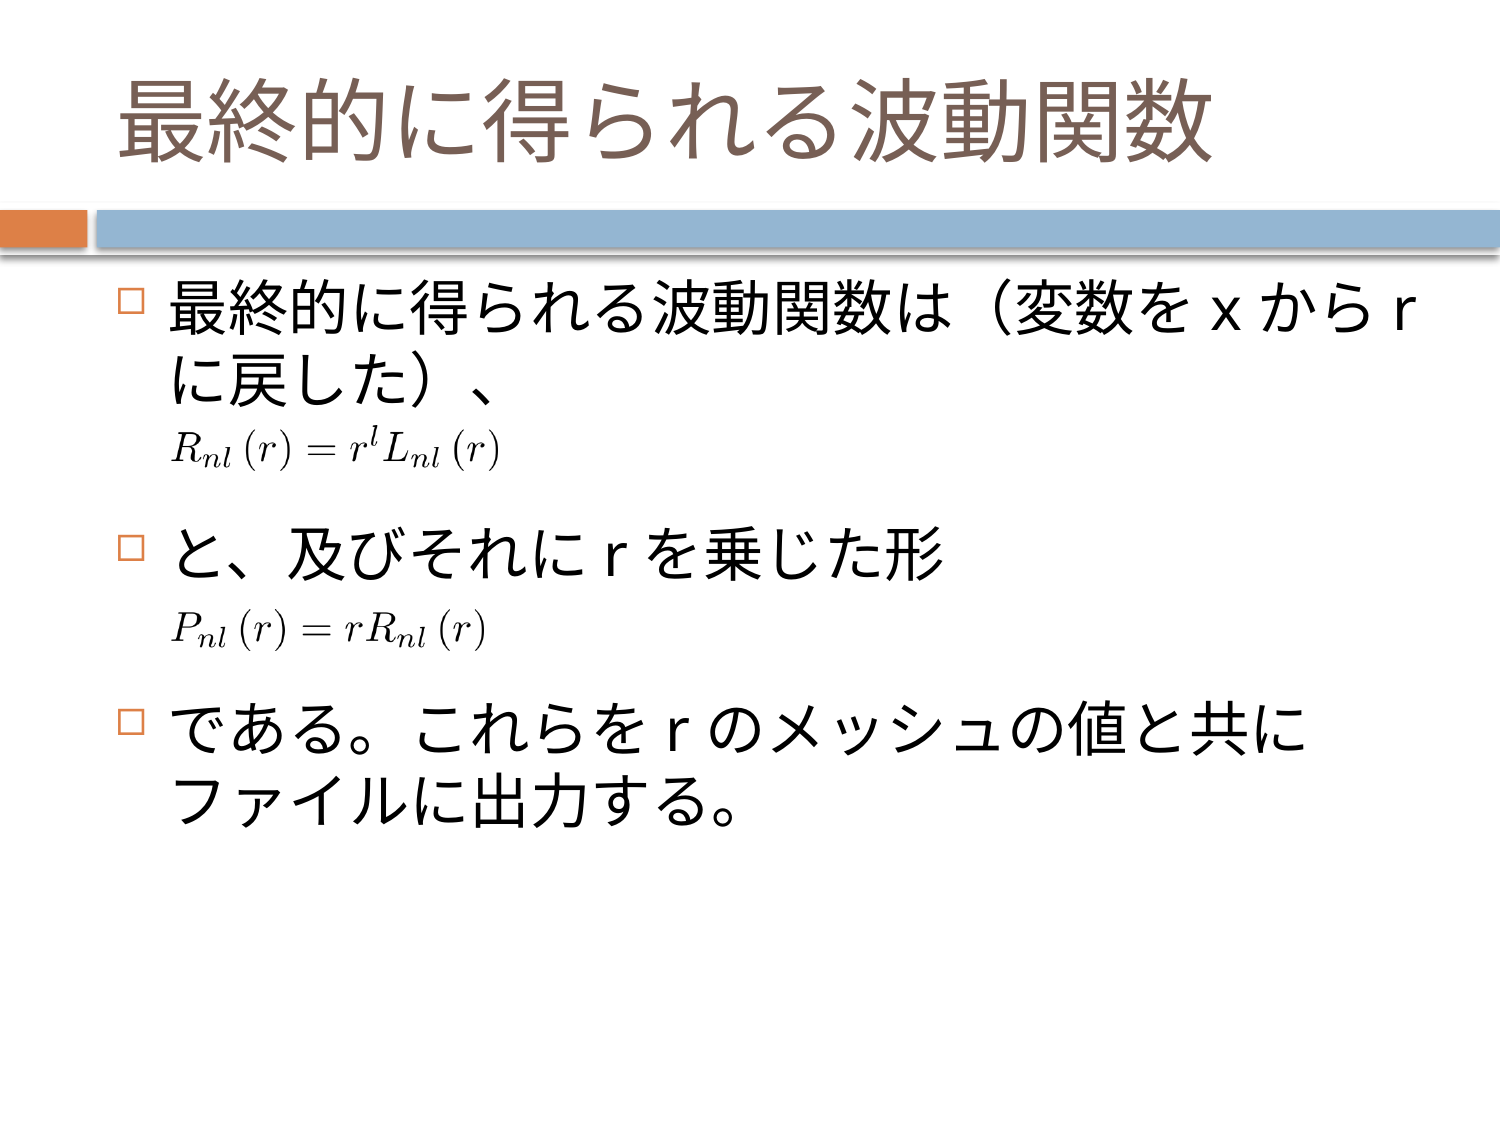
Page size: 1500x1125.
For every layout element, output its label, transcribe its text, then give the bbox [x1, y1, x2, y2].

picture [170, 425, 499, 472]
list 最終的に得られる波動関数は（変数をxからrに戻した）、 と、及びそれにrを乗じた形 である。これらをrのメッシュの値と共にファイルに出力する。 [100, 262, 1438, 1000]
title 最終的に得られる波動関数 [100, 37, 1438, 200]
picture [170, 609, 484, 652]
